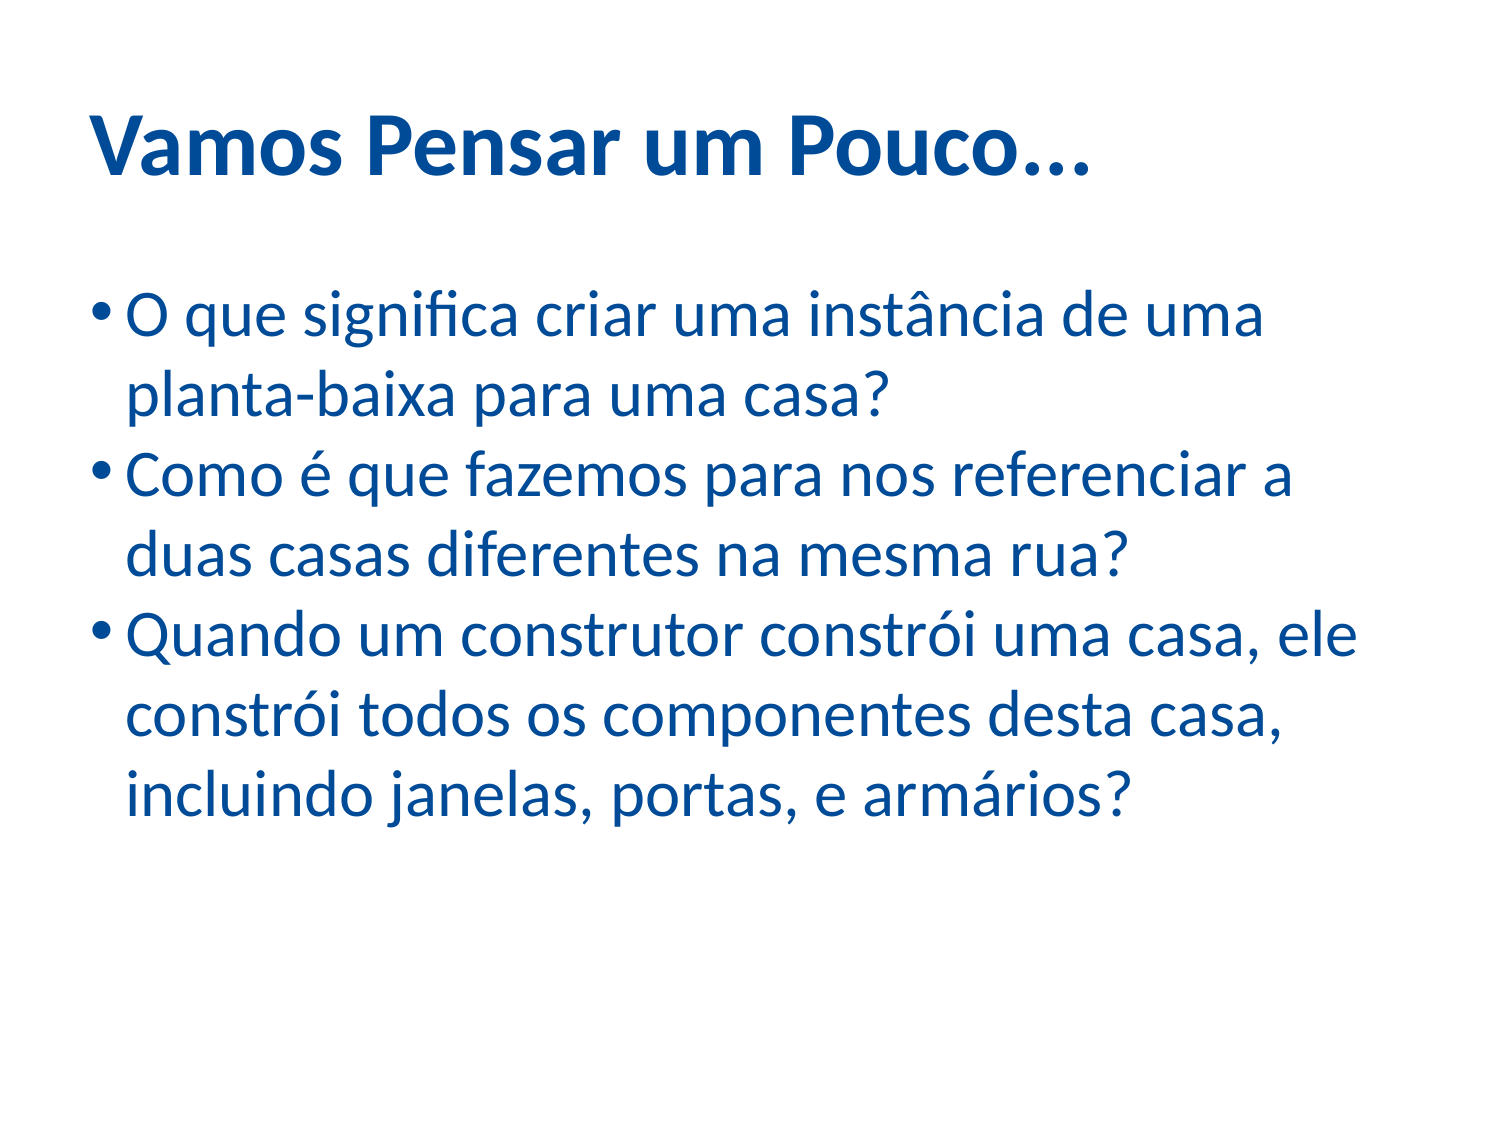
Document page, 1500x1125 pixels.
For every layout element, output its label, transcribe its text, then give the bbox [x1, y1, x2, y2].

text_box O que significa criar uma instância de uma planta-baixa para uma casa? Como é que fazemos para nos referenciar a duas casas diferentes na mesma rua? Quando um construtor constrói uma casa, ele constrói todos os componentes desta casa, incluindo janelas, portas, e armários? [75, 262, 1425, 1005]
text_box Vamos Pensar um Pouco... [75, 45, 1425, 233]
